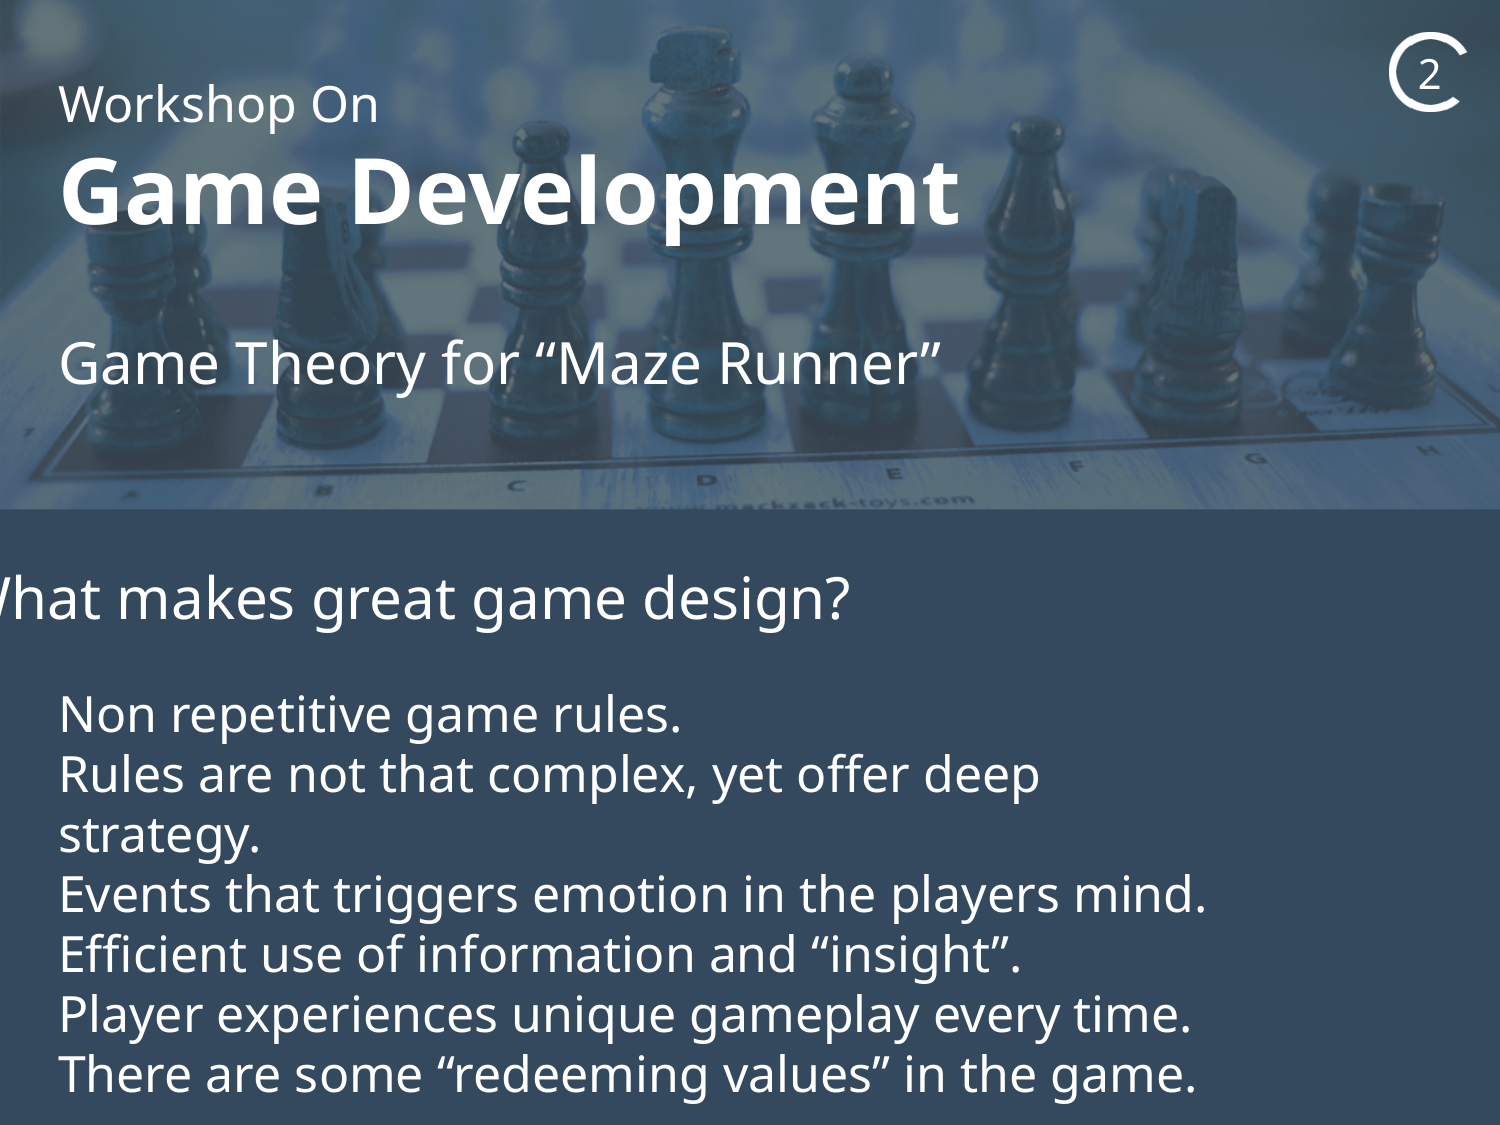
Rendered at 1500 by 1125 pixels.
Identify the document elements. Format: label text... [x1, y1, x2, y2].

text_box Workshop On Game Development [43, 65, 1257, 250]
text_box Game Theory for “Maze Runner” [43, 318, 1257, 404]
text_box Non repetitive game rules. Rules are not that complex, yet offer deep strategy. Events that triggers emotion in the players mind. Efficient use of information and “insight”. Player experiences unique gameplay every time. There are some “redeeming values” in the game. [43, 675, 1257, 1110]
picture [0, 0, 1500, 1125]
text_box What makes great game design? [0, 553, 866, 639]
